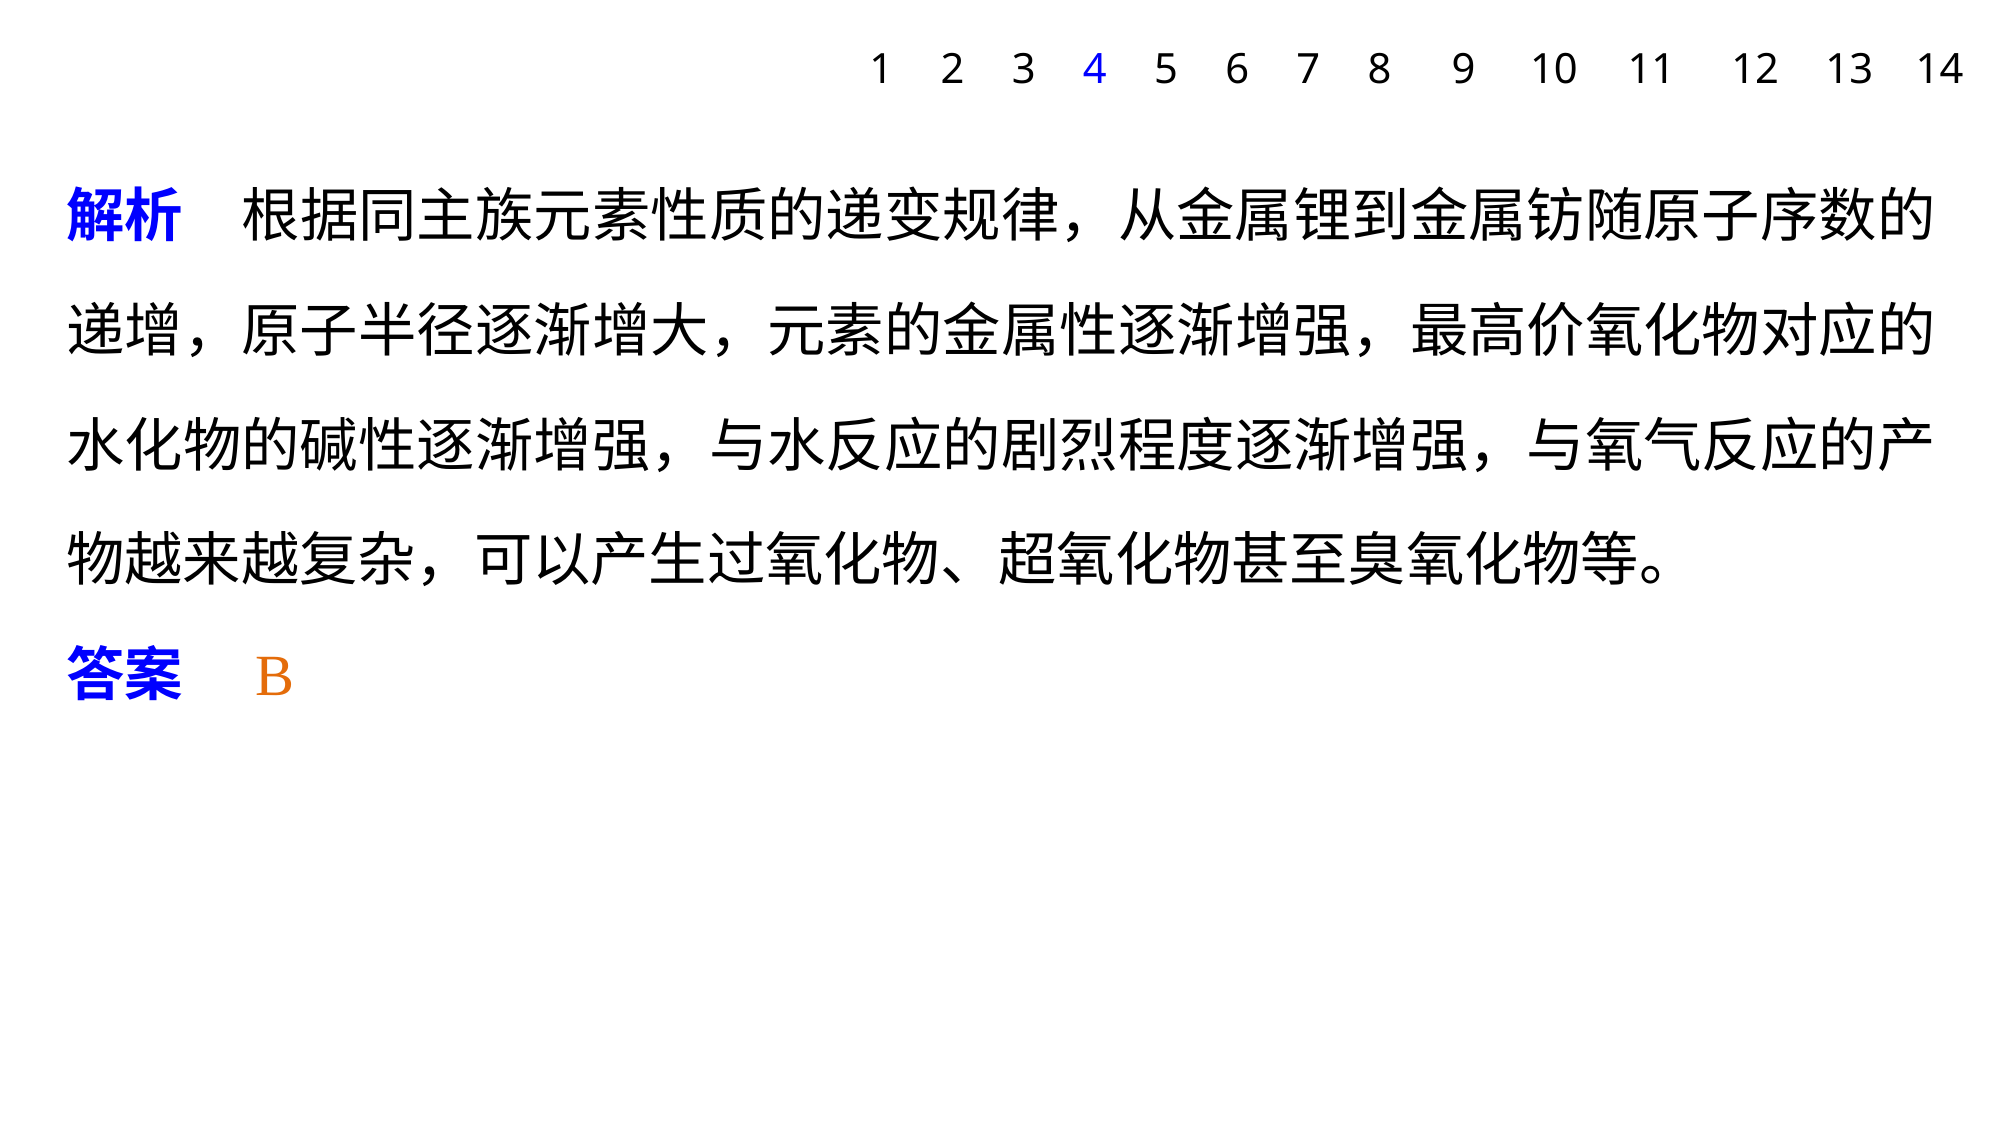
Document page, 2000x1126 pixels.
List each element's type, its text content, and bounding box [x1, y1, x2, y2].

text_box 4 [1067, 19, 1127, 114]
text_box 6 [1210, 19, 1270, 114]
text_box 11 [1610, 19, 1696, 114]
text_box 3 [996, 19, 1056, 114]
text_box 13 [1811, 19, 1894, 114]
text_box 10 [1507, 19, 1599, 114]
text_box 14 [1905, 19, 1984, 114]
text_box 解析 根据同主族元素性质的递变规律，从金属锂到金属钫随原子序数的递增，原子半径逐渐增大，元素的金属性逐渐增强，最高价氧化物对应的水化物的碱性逐渐增强，与水反应的剧烈程度逐渐增强，与氧气反应的产物越来越复杂，可以产生过氧化物、超氧化物甚至臭氧化物等。 答案 B [51, 126, 1951, 715]
text_box 2 [925, 19, 985, 114]
text_box 12 [1707, 19, 1800, 114]
text_box 8 [1352, 19, 1412, 114]
text_box 9 [1423, 19, 1496, 114]
text_box 7 [1281, 19, 1341, 114]
text_box 1 [854, 19, 914, 114]
text_box 5 [1139, 19, 1199, 114]
